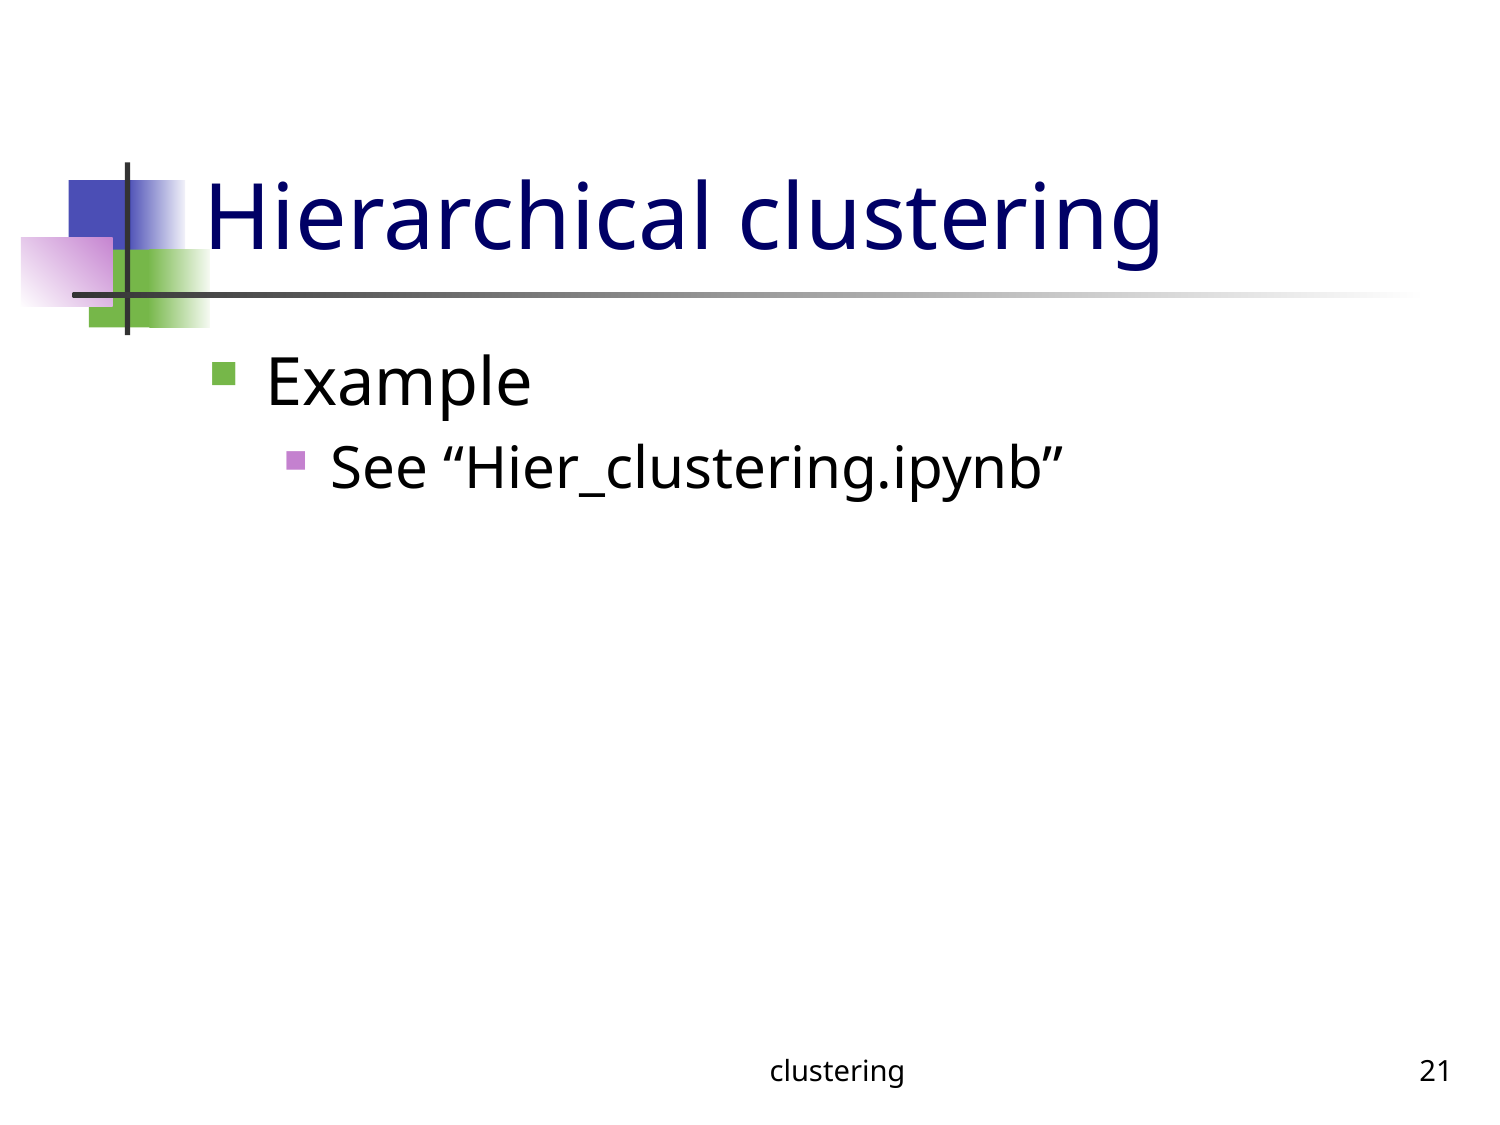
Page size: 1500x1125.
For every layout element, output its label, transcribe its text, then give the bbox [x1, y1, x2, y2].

list Example See “Hier_clustering.ipynb” [193, 331, 1469, 1006]
title Hierarchical clustering [188, 35, 1468, 275]
footer clustering [600, 1024, 1075, 1100]
slide_number 21 [1155, 1024, 1468, 1100]
